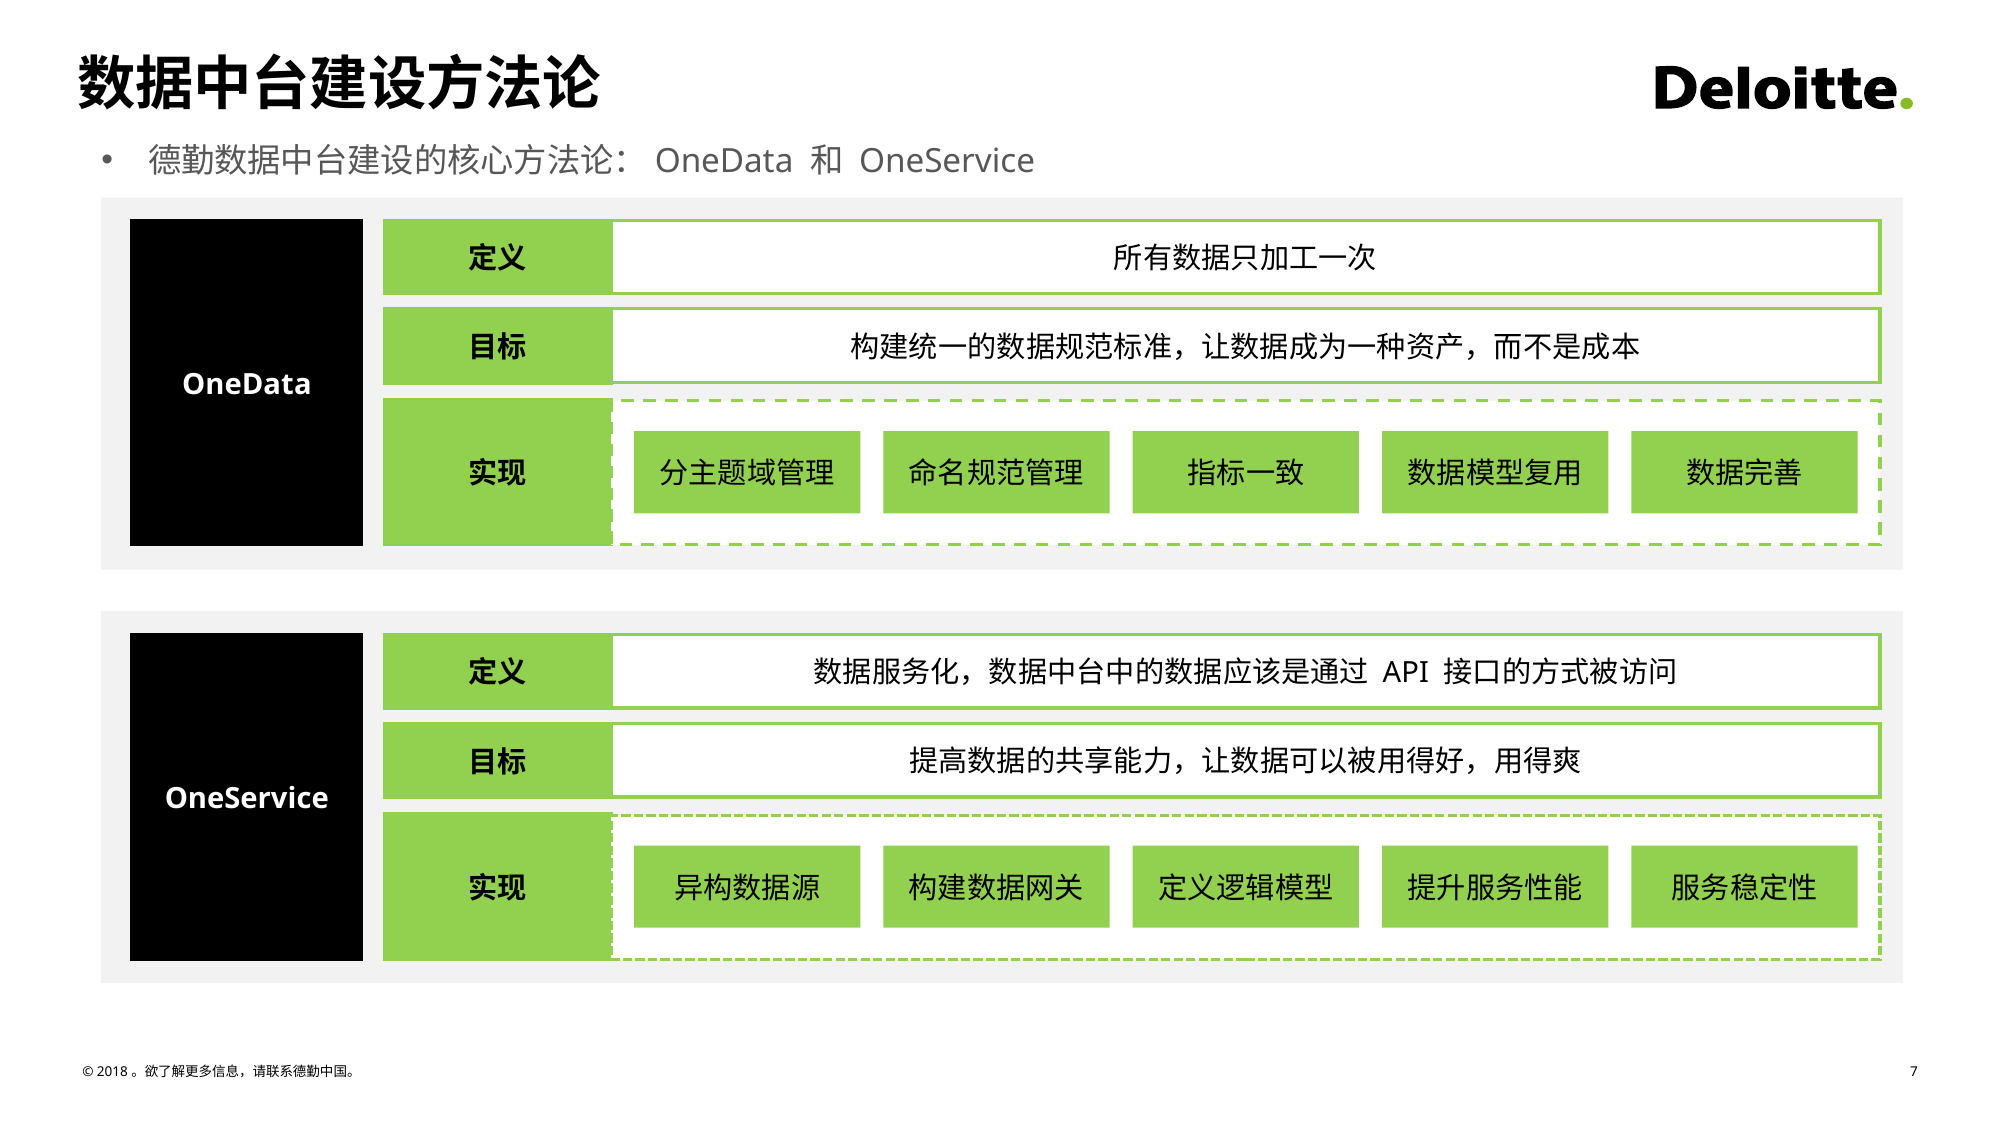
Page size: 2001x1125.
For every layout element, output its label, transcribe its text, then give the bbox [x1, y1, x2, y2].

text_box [131, 219, 1881, 546]
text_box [1655, 65, 1914, 110]
title 数据中台建设方法论 [77, 46, 1923, 132]
list 德勤数据中台建设的核心方法论：OneData 和 OneService [101, 131, 1947, 190]
text_box [101, 610, 1904, 983]
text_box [131, 633, 1881, 960]
text_box [101, 197, 1904, 570]
